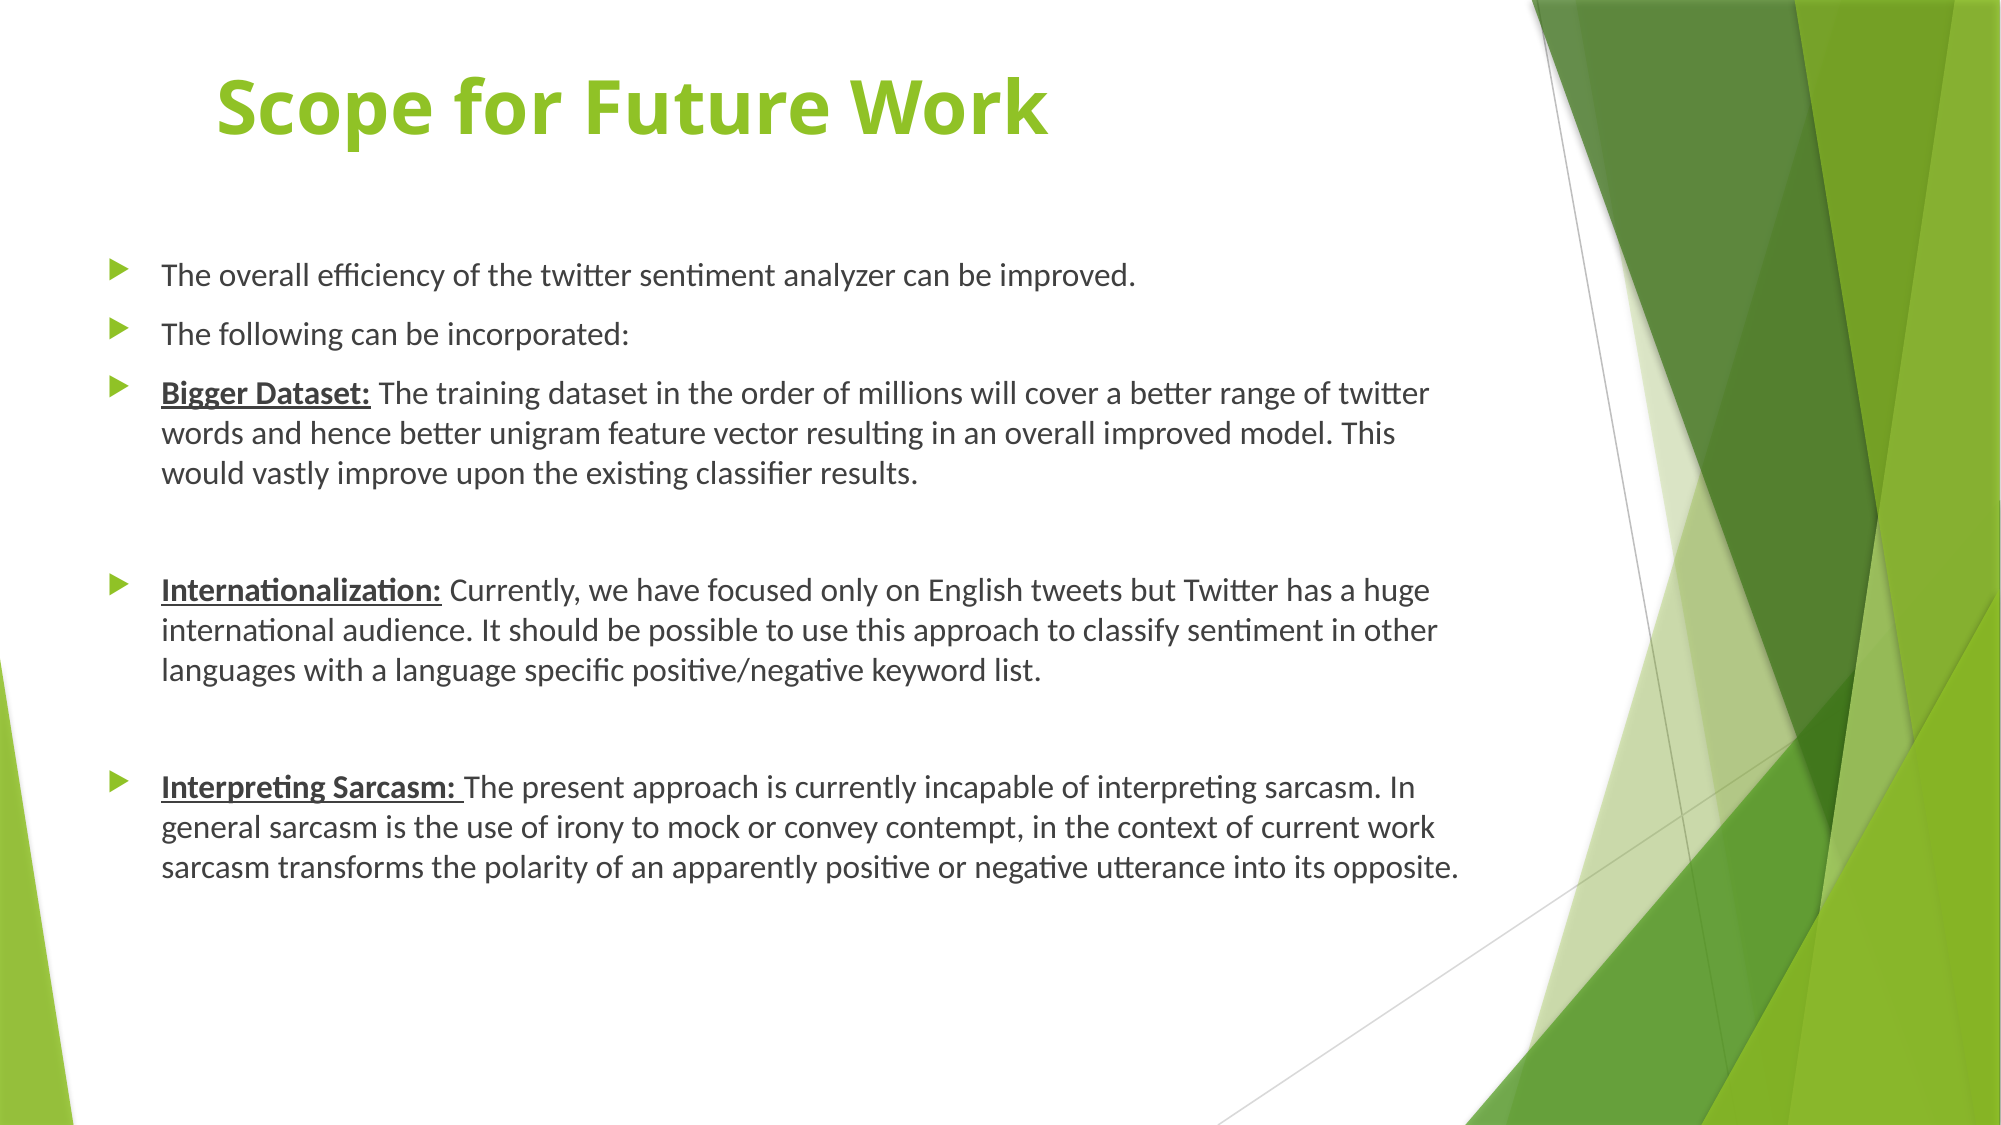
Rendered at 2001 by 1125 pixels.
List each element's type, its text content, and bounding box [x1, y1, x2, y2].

list The overall efficiency of the twitter sentiment analyzer can be improved. The following can be incorporated: Bigger Dataset: The training dataset in the order of millions will cover a better range of twitter words and hence better unigram feature vector resulting in an overall improved model. This would vastly improve upon the existing classifier results. Internationalization: Currently, we have focused only on English tweets but Twitter has a huge international audience. It should be possible to use this approach to classify sentiment in other languages with a language specific positive/negative keyword list. Interpreting Sarcasm: The present approach is currently incapable of interpreting sarcasm. In general sarcasm is the use of irony to mock or convey contempt, in the context of current work sarcasm transforms the polarity of an apparently positive or negative utterance into its opposite. [92, 187, 1503, 930]
title Scope for Future Work [201, 51, 1612, 269]
